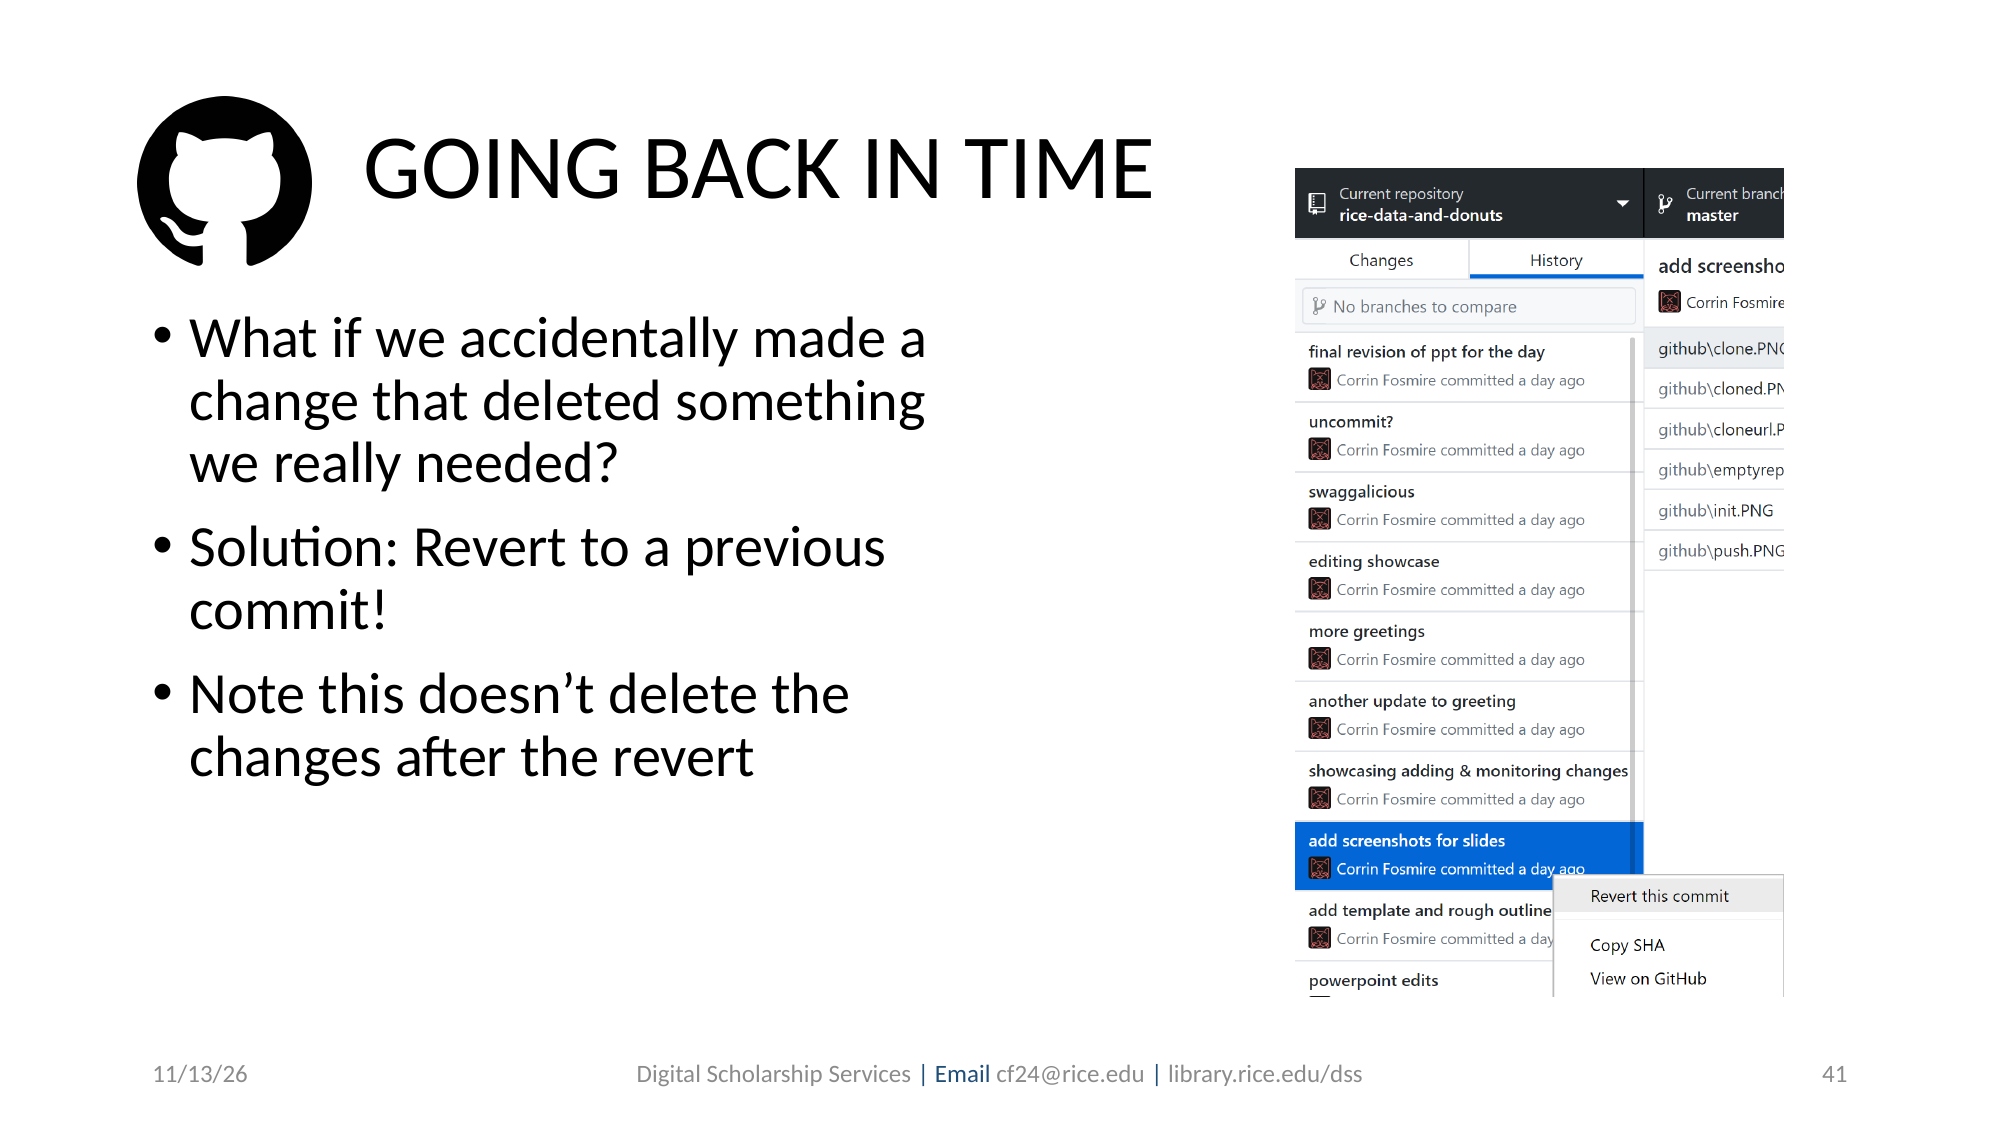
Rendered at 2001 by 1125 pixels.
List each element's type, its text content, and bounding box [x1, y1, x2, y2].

text_box What if we accidentally made a change that deleted something we really needed? Solution: Revert to a previous commit! Note this doesn’t delete the changes after the revert [137, 299, 1001, 1014]
text_box Digital Scholarship Services | Email cf24@rice.edu | library.rice.edu/dss [587, 1042, 1412, 1103]
picture [137, 96, 312, 270]
text_box 9/29/2019 [137, 1042, 587, 1103]
picture [1295, 168, 1784, 997]
text_box 41 [1412, 1042, 1863, 1103]
text_box GOING BACK IN TIME [348, 59, 1863, 278]
